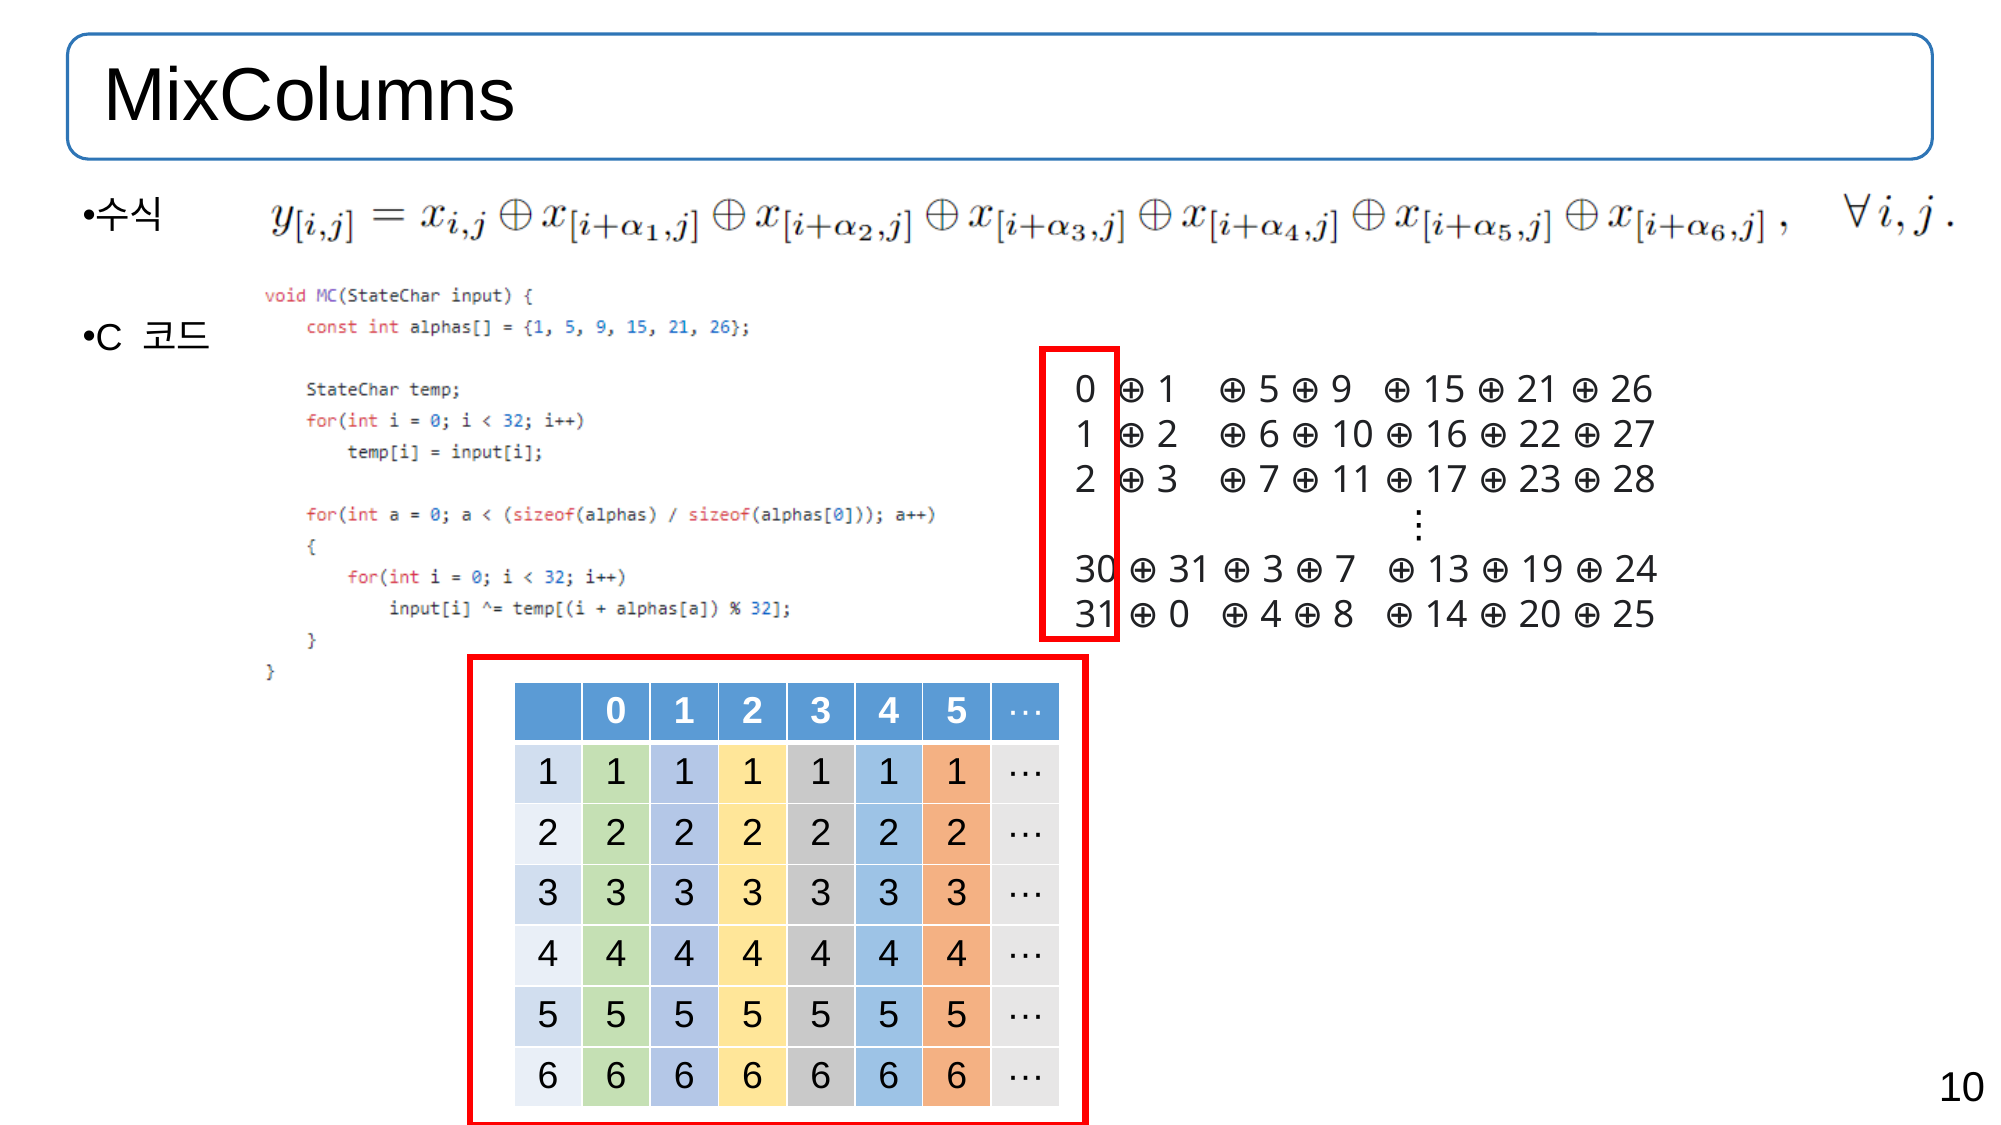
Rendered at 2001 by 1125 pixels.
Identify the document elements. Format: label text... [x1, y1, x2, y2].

picture [231, 163, 2000, 273]
picture [255, 280, 958, 696]
text_box [469, 656, 1087, 1125]
text_box [1042, 348, 1118, 640]
list 수식 C 코드 0 1 [67, 189, 1933, 1019]
text_box 0 ⊕ 1 ⊕ 5 ⊕ 9 ⊕ 15 ⊕ 21 ⊕ 26 1 ⊕ 2 ⊕ 6 ⊕ 10 ⊕ 16 ⊕ 22 ⊕ 27 2 ⊕ 3 ⊕ 7 ⊕ 11 ⊕ 17 ⊕ 23 ⊕ 28 ⋮ 30 ⊕ 31 ⊕ 3 ⊕ 7 ⊕ 13 ⊕ 19 ⊕ 24 31 ⊕ 0 ⊕ 4 ⊕ 8 ⊕ 14 ⊕ 20 ⊕ 25 [1059, 357, 1701, 643]
title MixColumns [67, 34, 1933, 160]
